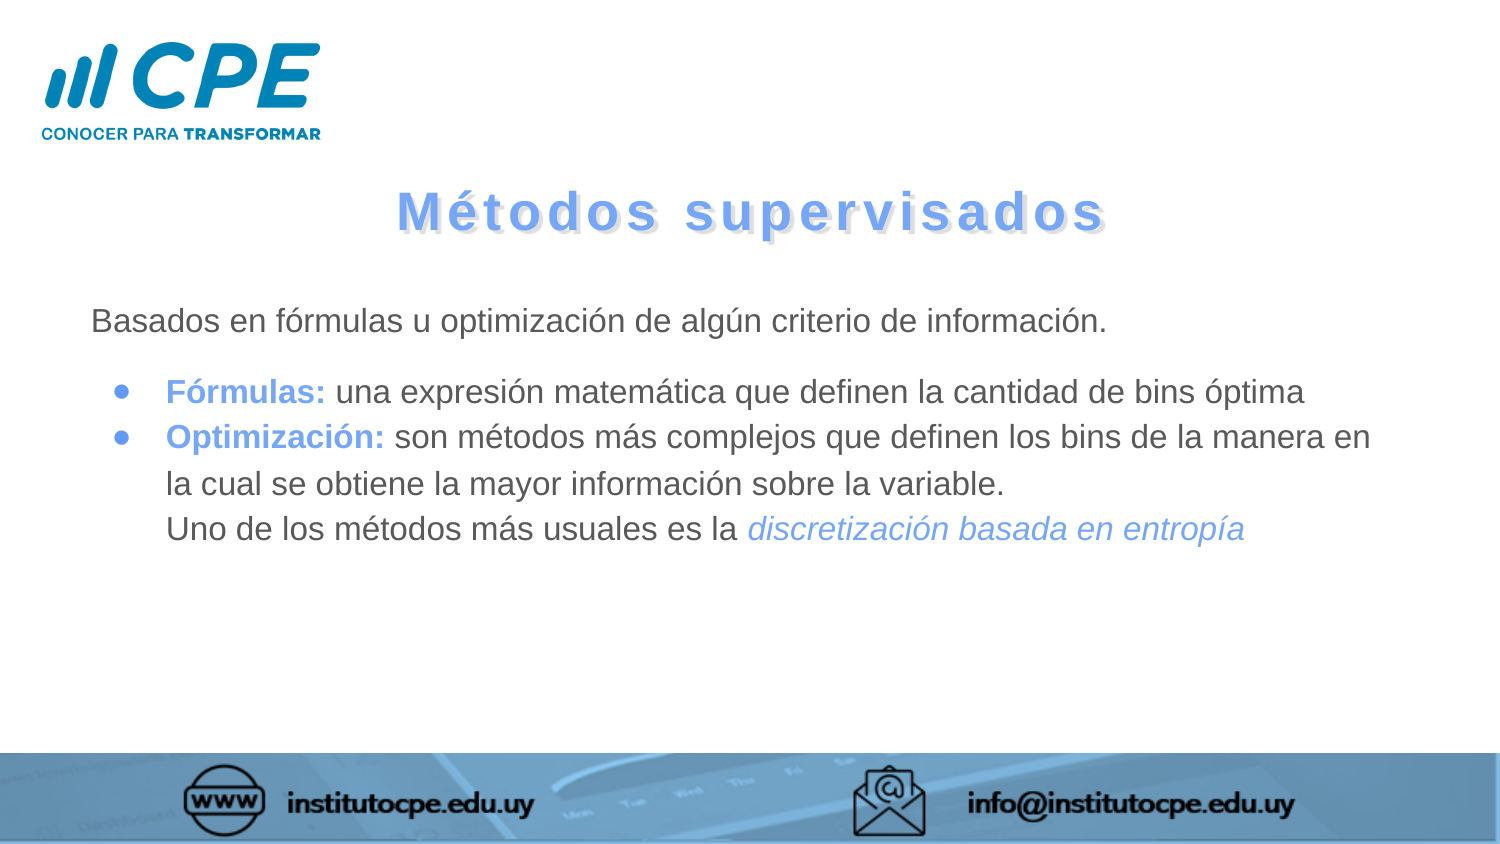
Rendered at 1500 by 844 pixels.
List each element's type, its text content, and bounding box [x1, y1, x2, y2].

picture [32, 0, 327, 184]
text_box Métodos supervisados [51, 168, 1449, 269]
text_box Basados en fórmulas u optimización de algún criterio de información. Fórmulas: una expresión matemática que definen la cantidad de bins óptima Optimización: son métodos más complejos que definen los bins de la manera en la cual se obtiene la mayor información sobre la variable. Uno de los métodos más usuales es la discretización basada en entropía [75, 278, 1394, 634]
picture [0, 753, 1500, 844]
